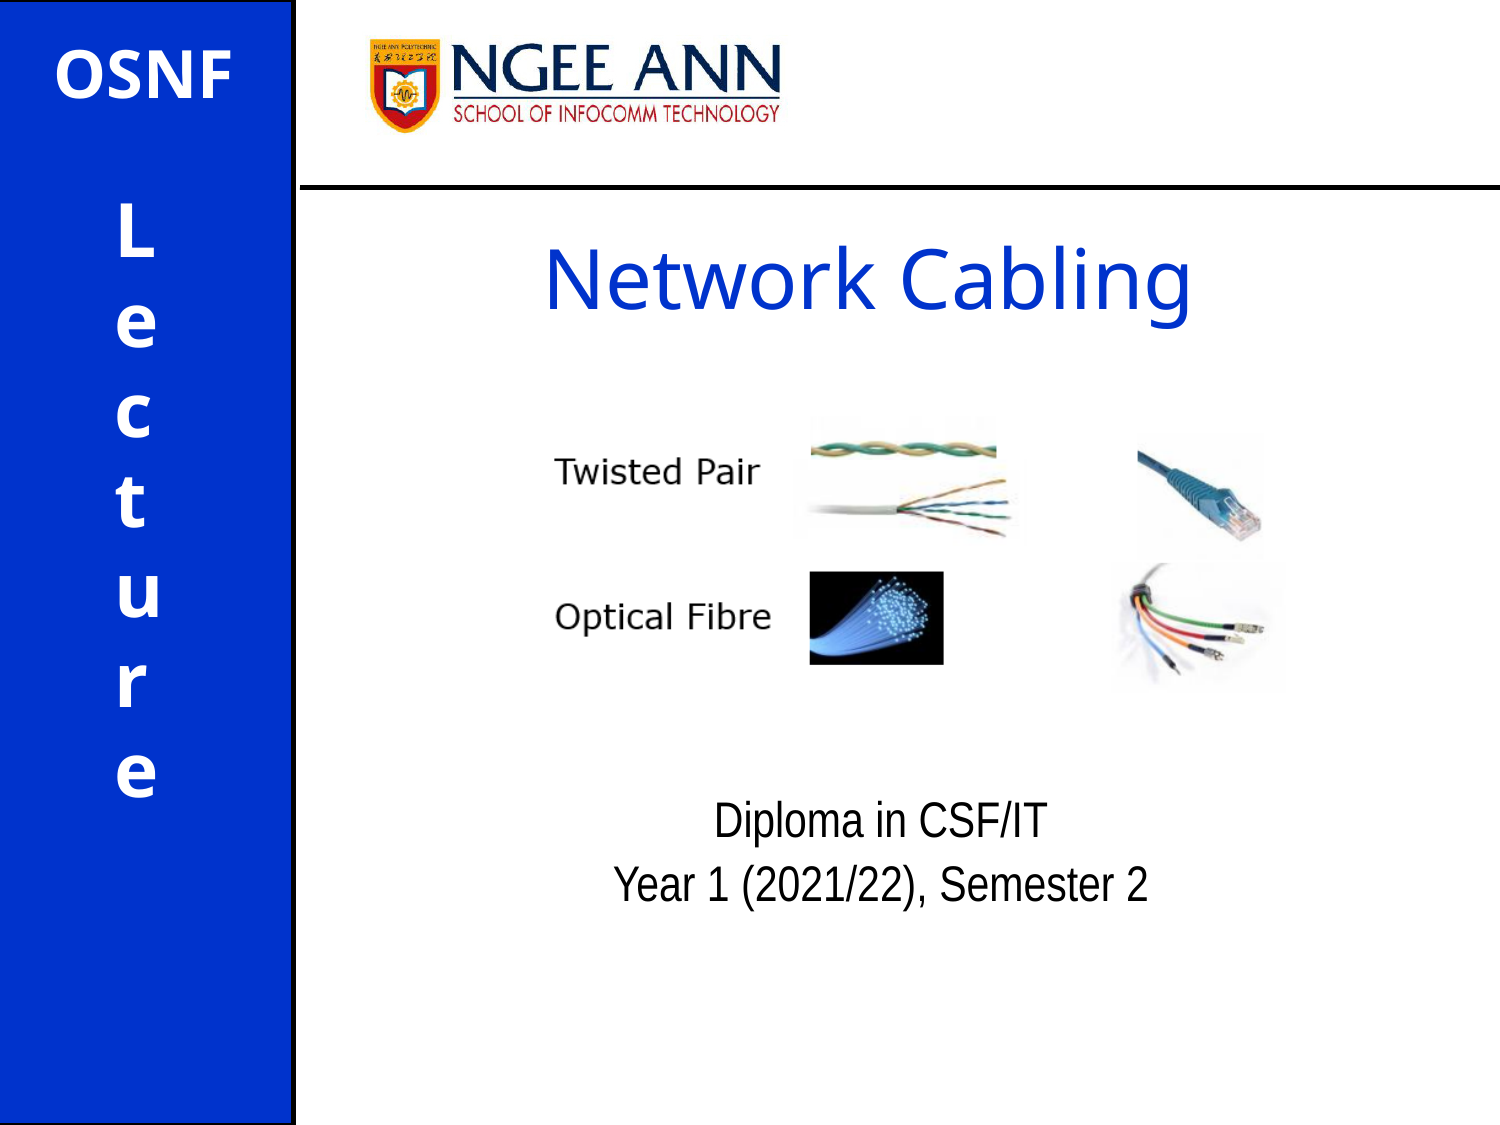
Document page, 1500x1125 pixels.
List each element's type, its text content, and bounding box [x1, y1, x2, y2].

subtitle Network Cabling [399, 188, 1338, 523]
text_box Lecture [99, 174, 163, 820]
text_box Diploma in CSF/IT Year 1 (2021/22), Semester 2 [431, 787, 1332, 1000]
text_box OSNF [0, 24, 288, 120]
subtitle Network Cabling [399, 72, 1338, 187]
picture [524, 369, 1306, 709]
text_box [0, 0, 294, 1125]
picture [324, 0, 826, 172]
